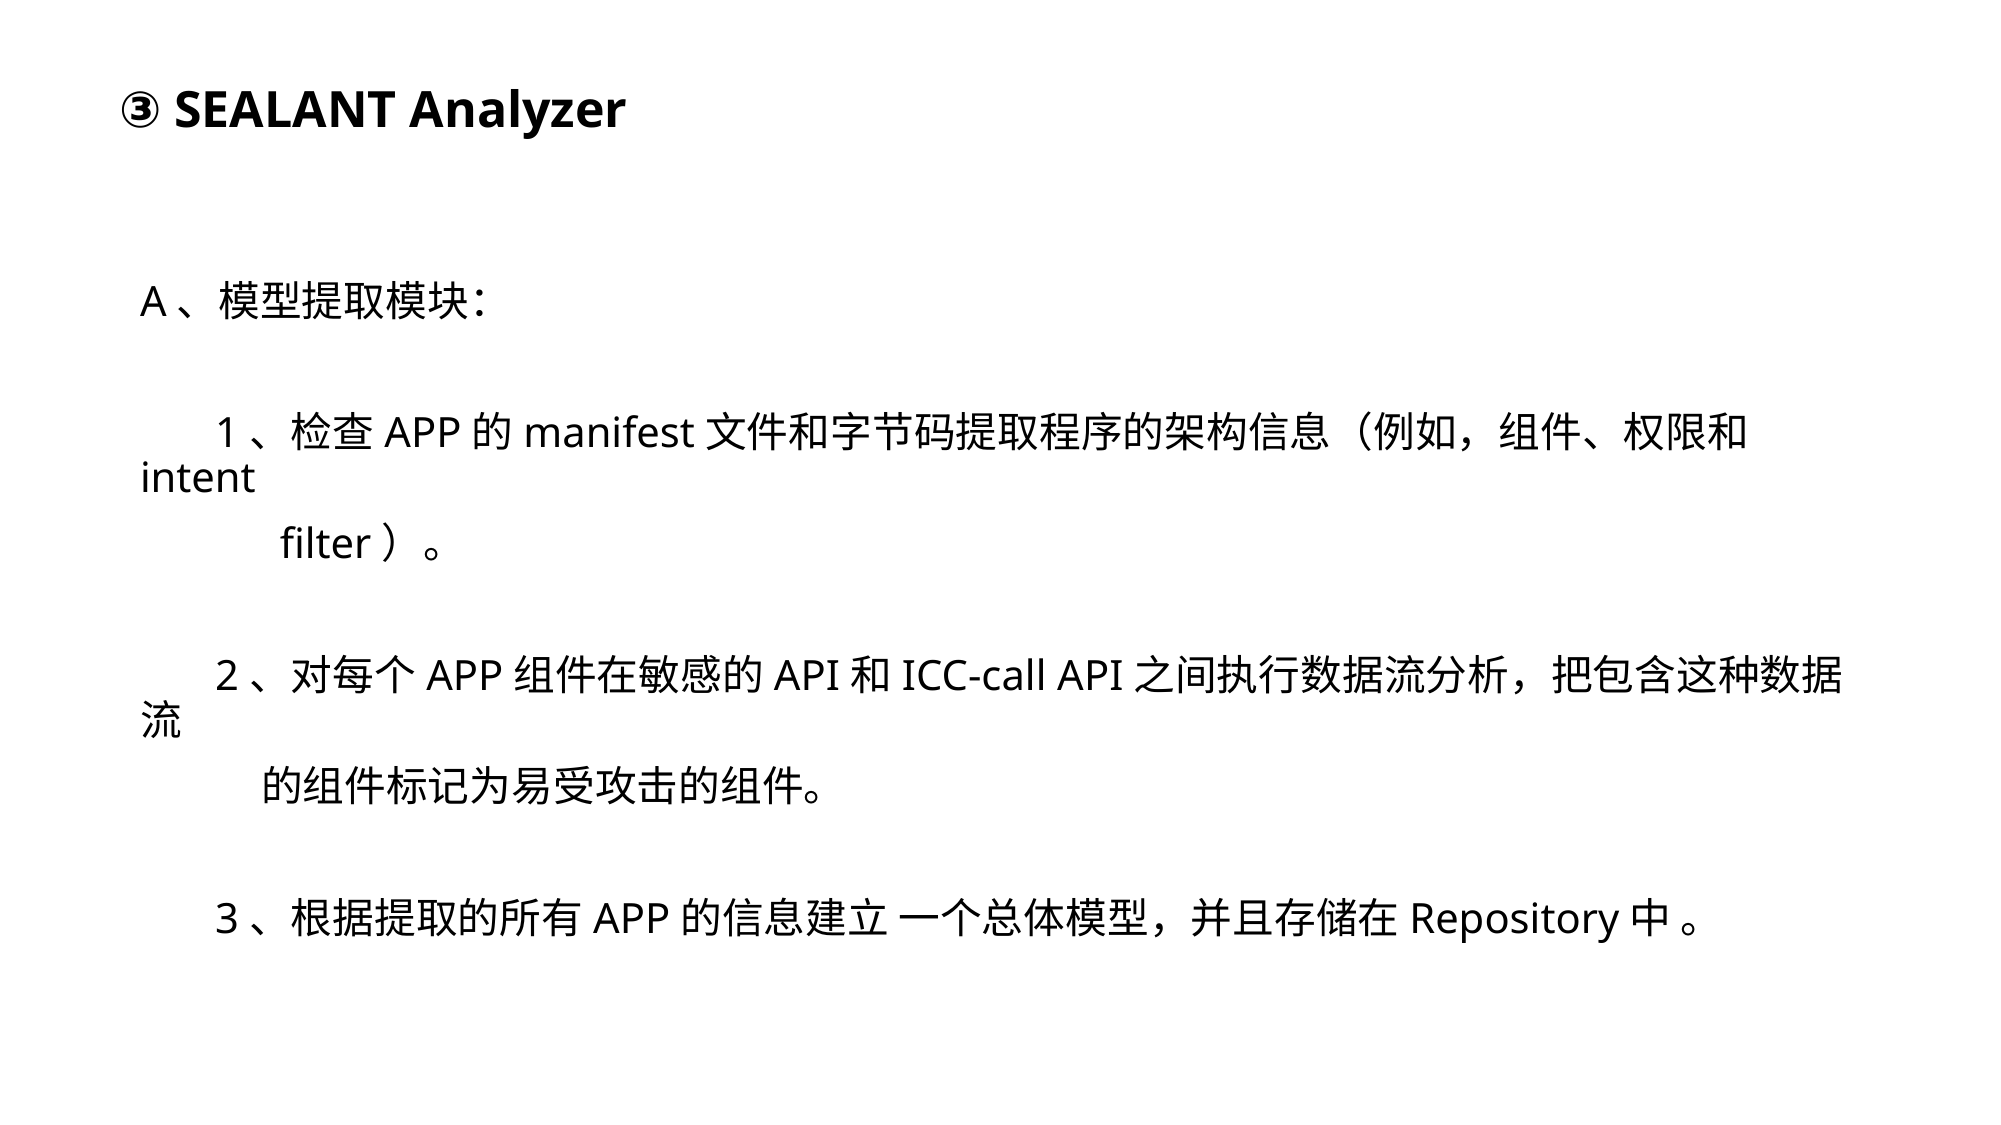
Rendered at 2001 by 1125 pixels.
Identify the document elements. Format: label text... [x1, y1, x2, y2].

title ③ SEALANT Analyzer [104, 79, 1830, 145]
list A、模型提取模块： 1、检查APP的manifest文件和字节码提取程序的架构信息（例如，组件、权限和intent filter）。 2、对每个APP组件在敏感的API和ICC-call API之间执行数据流分析，把包含这种数据流 的组件标记为易受攻击的组件。 3、根据提取的所有APP的信息建立 一个总体模型，并且存储在Repository中 。 [125, 201, 1863, 1014]
